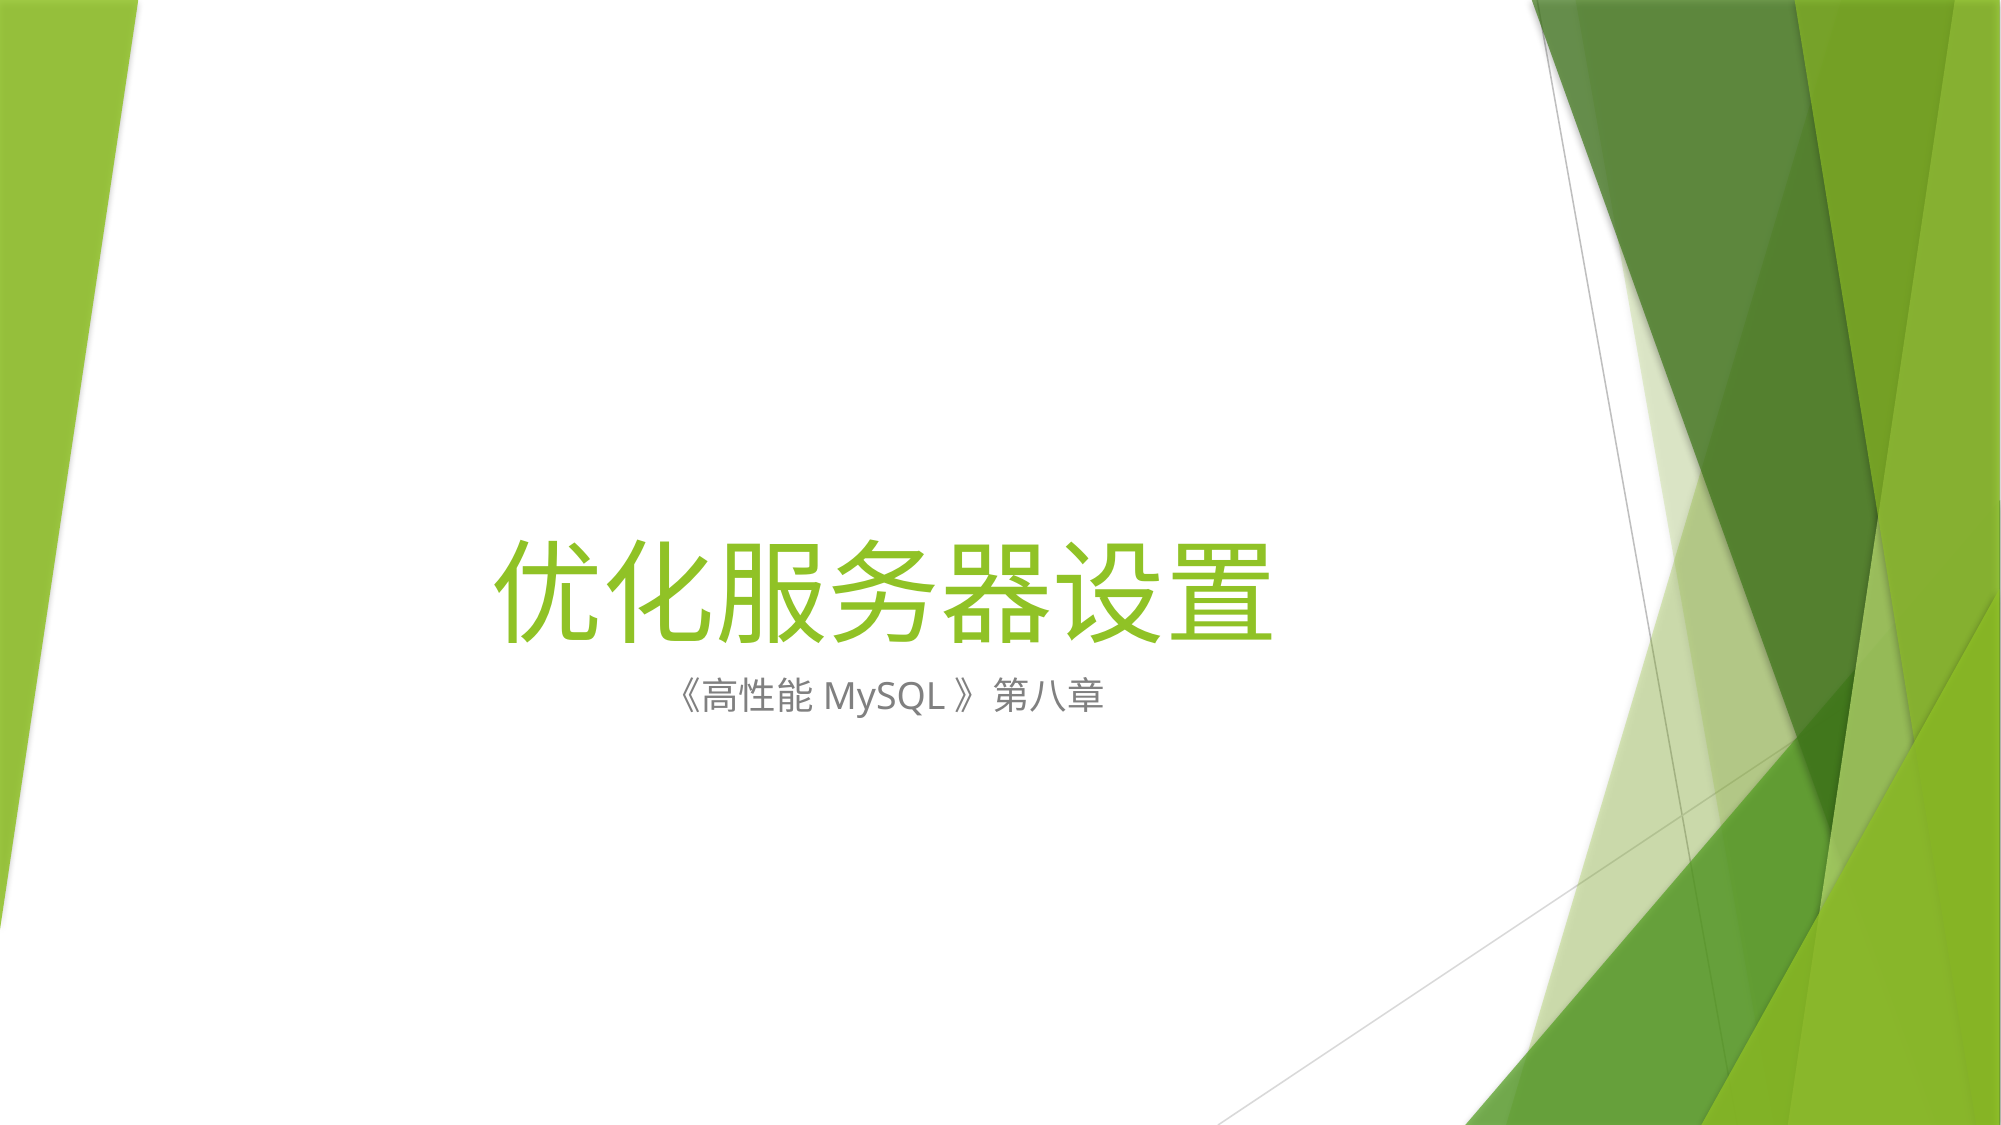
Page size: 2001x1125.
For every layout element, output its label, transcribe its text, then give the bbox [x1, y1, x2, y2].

subtitle 《高性能MySQL》第八章 [247, 664, 1522, 845]
title 优化服务器设置 [247, 394, 1522, 664]
